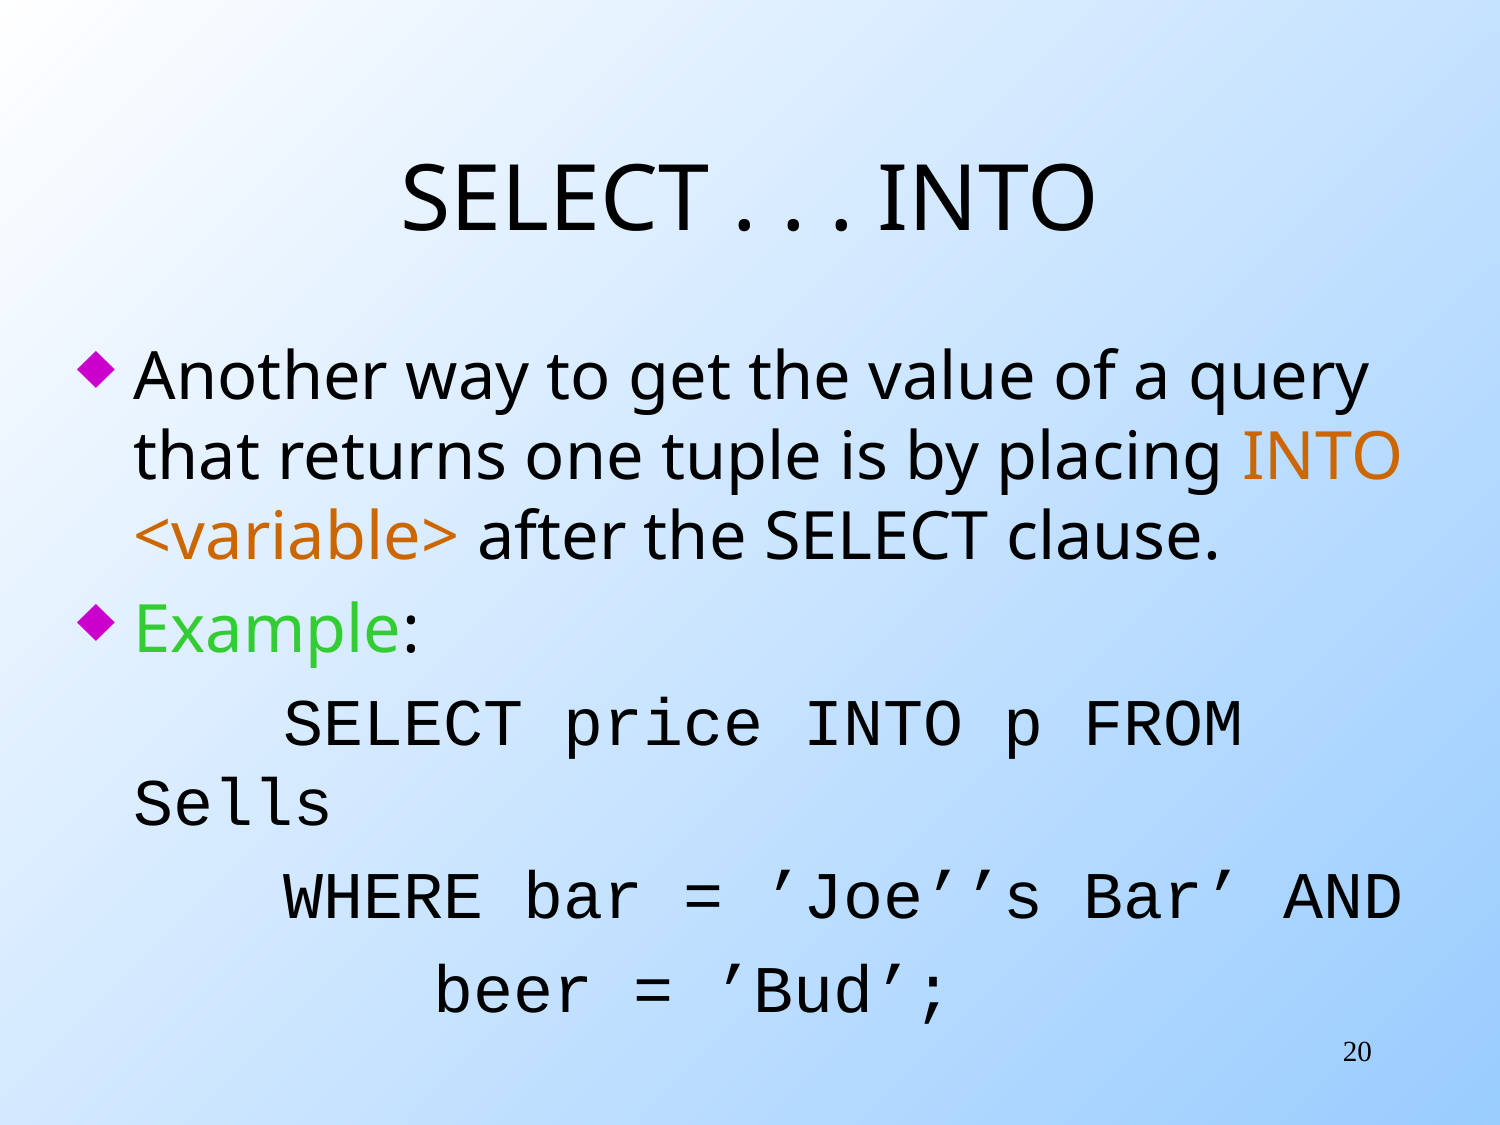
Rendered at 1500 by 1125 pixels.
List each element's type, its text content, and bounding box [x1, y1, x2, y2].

slide_number 20 [1074, 1050, 1388, 1100]
list Another way to get the value of a query that returns one tuple is by placing INTO <variable> after the SELECT clause. Example: SELECT price INTO p FROM Sells WHERE bar = ’Joe’’s Bar’ AND beer = ’Bud’; [62, 324, 1450, 1050]
title SELECT . . . INTO [112, 99, 1388, 288]
